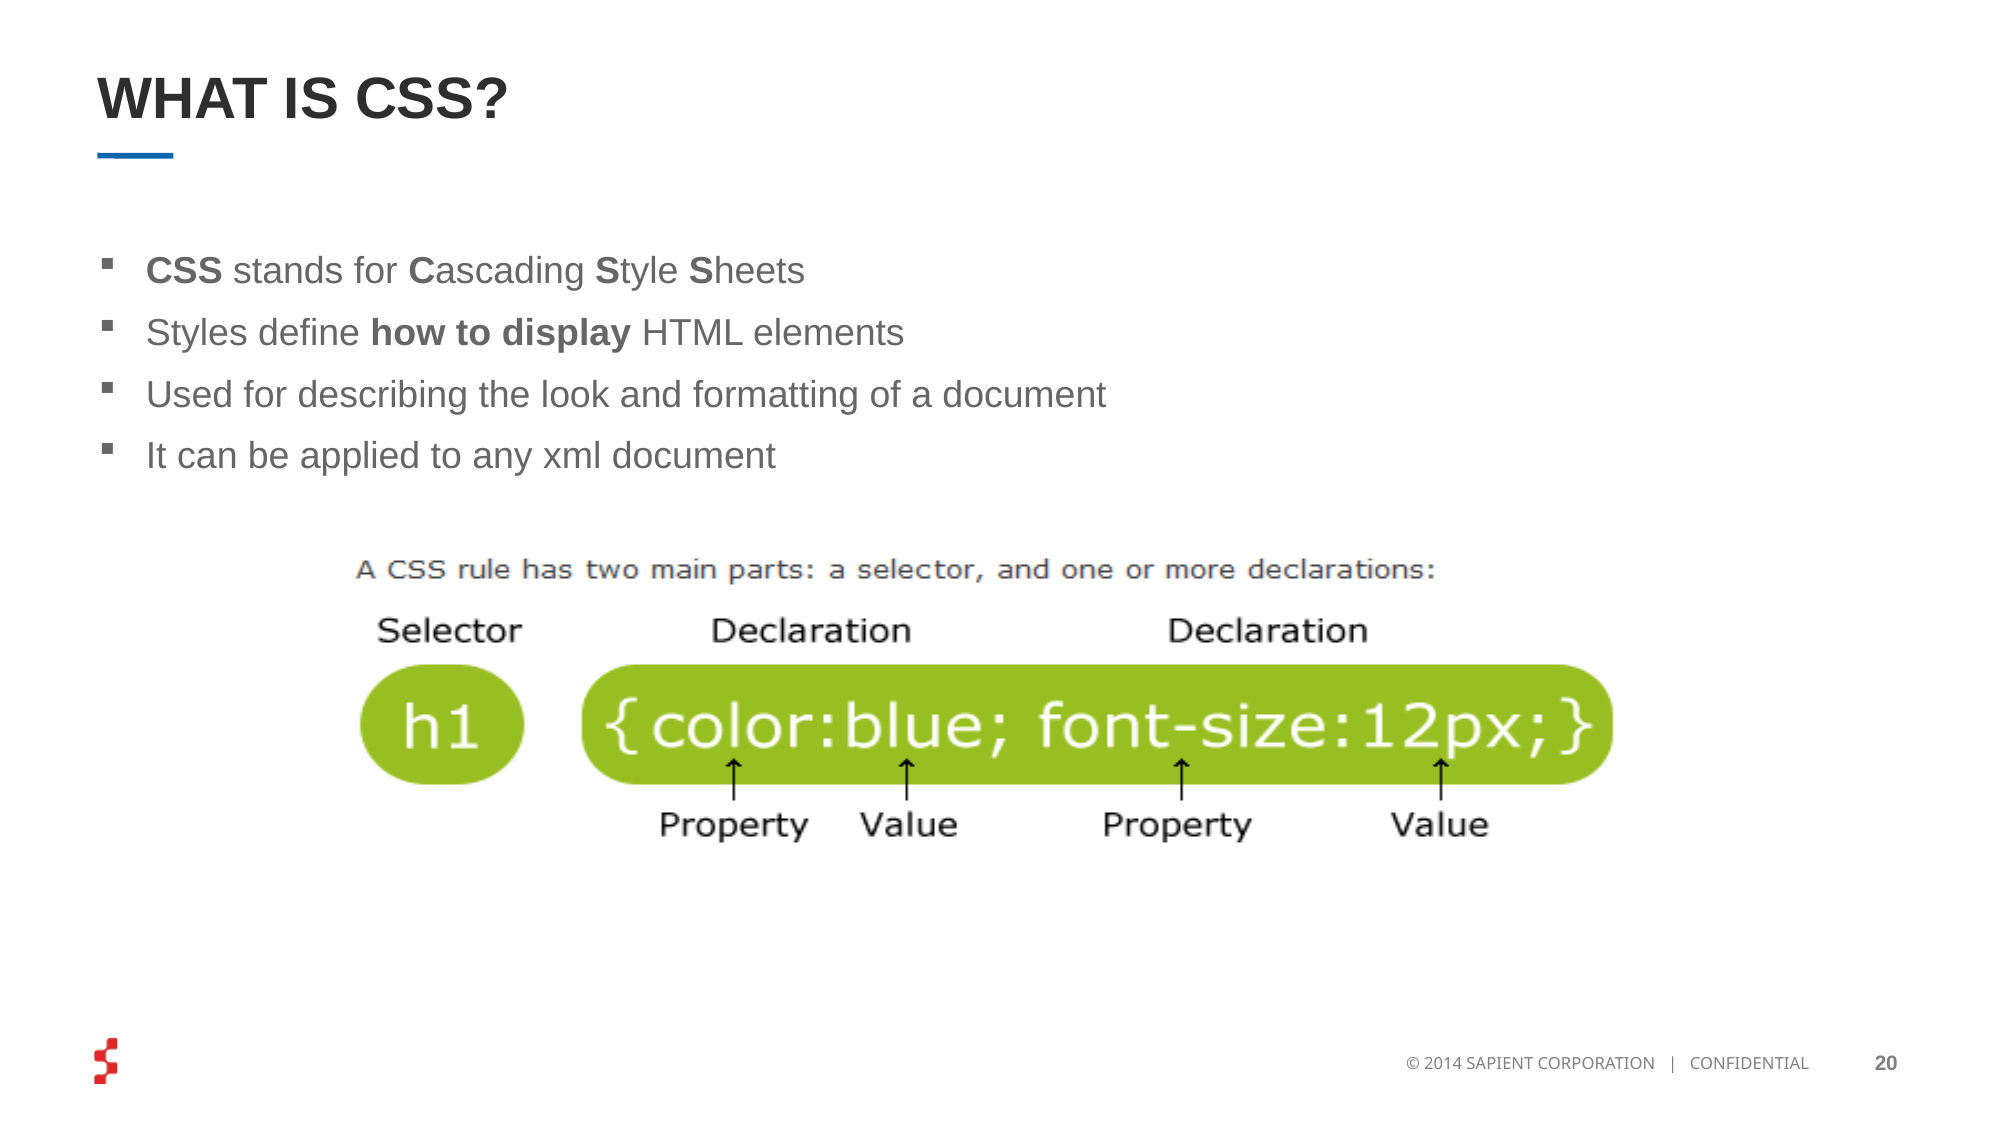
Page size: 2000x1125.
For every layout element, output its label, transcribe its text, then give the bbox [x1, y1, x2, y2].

picture [331, 542, 1660, 864]
title WHAT IS CSS? [97, 44, 1897, 138]
list CSS stands for Cascading Style Sheets Styles define how to display HTML elements Used for describing the look and formatting of a document It can be applied to any xml document [98, 246, 1899, 1009]
